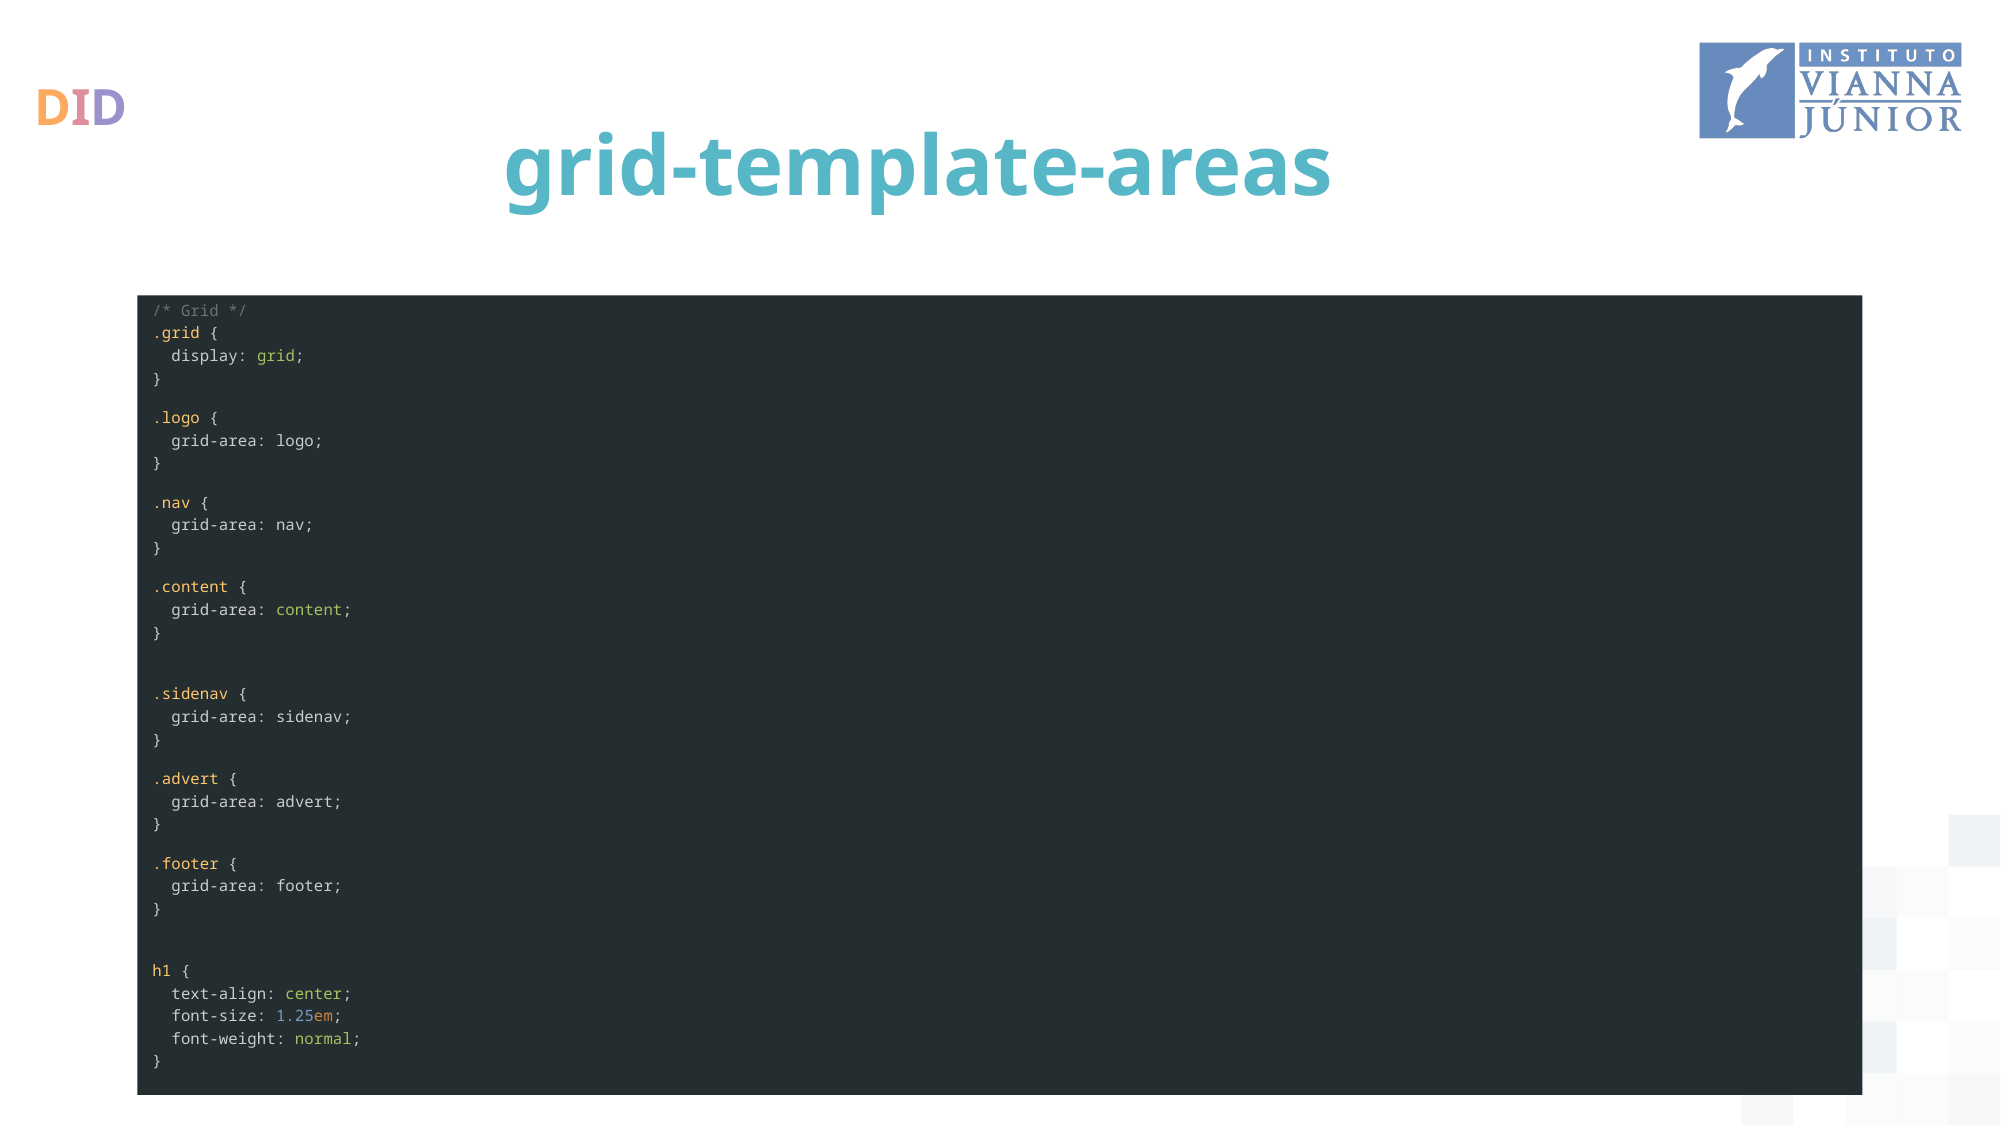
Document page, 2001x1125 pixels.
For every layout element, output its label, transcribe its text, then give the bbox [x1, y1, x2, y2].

list /* Grid */ .grid { display: grid; } .logo { grid-area: logo; } .nav { grid-area: nav; } .content { grid-area: content; } .sidenav { grid-area: sidenav; } .advert { grid-area: advert; } .footer { grid-area: footer; } h1 { text-align: center; font-size: 1.25em; font-weight: normal; } [137, 295, 1863, 1095]
picture [1695, 38, 1966, 143]
title grid-template-areas [137, 59, 1700, 278]
